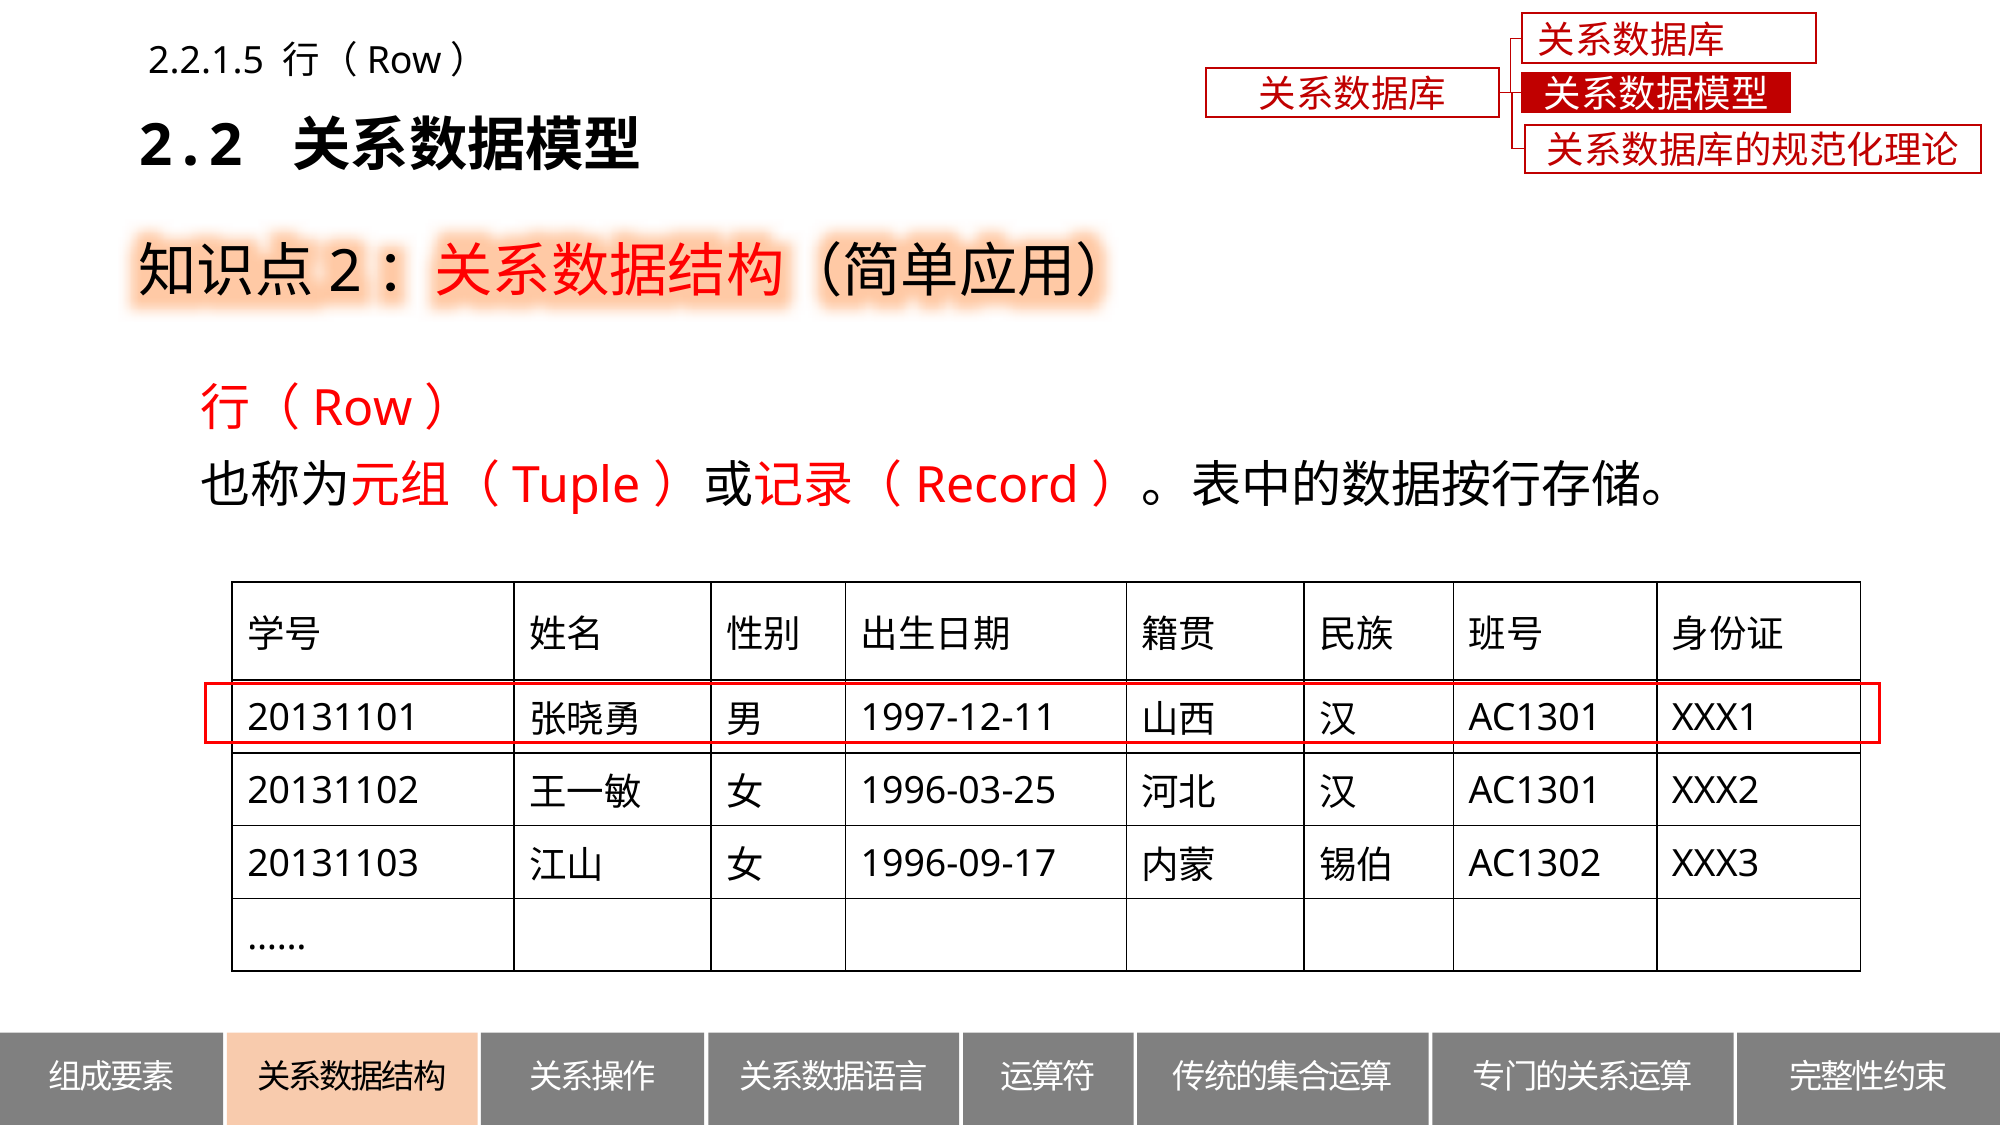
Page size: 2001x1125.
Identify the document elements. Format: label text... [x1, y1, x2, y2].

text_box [1499, 38, 1523, 92]
text_box 2.2 关系数据模型 [1525, 113, 1568, 124]
table_cell AC1301 [1454, 744, 1656, 752]
table_cell 1996-09-17 [846, 826, 1126, 898]
table_cell [712, 899, 845, 970]
text_box 关系数据库的规范化理论 [1524, 124, 1982, 174]
table_cell 王一敏 [515, 754, 710, 825]
table_cell 1996-03-25 [846, 754, 1126, 825]
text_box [1499, 92, 1525, 149]
table_cell [846, 899, 1126, 970]
table_cell 锡伯 [1305, 826, 1453, 898]
table_cell 男 [712, 744, 845, 752]
table_cell [515, 899, 710, 970]
table_cell AC1301 [1454, 754, 1656, 825]
text_box [205, 682, 1881, 744]
table_cell 山西 [1127, 744, 1303, 752]
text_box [118, 172, 1949, 335]
table_cell XXX1 [1658, 744, 1860, 752]
table_cell 20131101 [233, 744, 513, 752]
table_header 身份证 [1658, 583, 1860, 679]
table_cell XXX2 [1658, 754, 1860, 825]
table_cell [1305, 899, 1453, 970]
table_cell [1127, 899, 1303, 970]
table_header 学号 [233, 583, 513, 679]
table_cell 女 [712, 826, 845, 898]
table_cell 女 [712, 754, 845, 825]
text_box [0, 1030, 2000, 1125]
table_cell 河北 [1127, 754, 1303, 825]
text_box 关系数据模型 [1523, 72, 1791, 113]
text_box 知识点2：关系数据结构（简单应用） [120, 172, 1945, 329]
table_header 民族 [1305, 583, 1453, 679]
table_cell 20131102 [233, 754, 513, 825]
text_box 关系数据库 [1205, 67, 1499, 118]
table_cell …… [233, 899, 513, 970]
table_header 性别 [712, 583, 845, 679]
text_box 关系数据库概述 [1521, 12, 1817, 64]
table_cell 张晓勇 [515, 744, 710, 752]
table_cell 汉 [1305, 744, 1453, 752]
table_cell [1454, 899, 1656, 970]
text_box 数据库基本概念 [114, 166, 1954, 339]
table_cell [1658, 899, 1860, 970]
table_cell XXX3 [1658, 826, 1860, 898]
table_cell 汉 [1305, 754, 1453, 825]
table_cell 内蒙 [1127, 826, 1303, 898]
table_cell 江山 [515, 826, 710, 898]
table_header 籍贯 [1127, 583, 1303, 679]
text_box 2.2 关系数据模型 [120, 97, 1524, 151]
table_header 班号 [1454, 583, 1656, 679]
table_header 出生日期 [846, 583, 1126, 679]
table_header 姓名 [515, 583, 710, 679]
table_cell 1997-12-11 [846, 744, 1126, 752]
text_box 行（Row） 也称为元组（Tuple）或记录（Record）。表中的数据按行存储。 [186, 350, 1827, 674]
table_cell AC1302 [1454, 826, 1656, 898]
table_cell 20131103 [233, 826, 513, 898]
text_box 2.2.1.5 行（Row） [133, 28, 503, 89]
